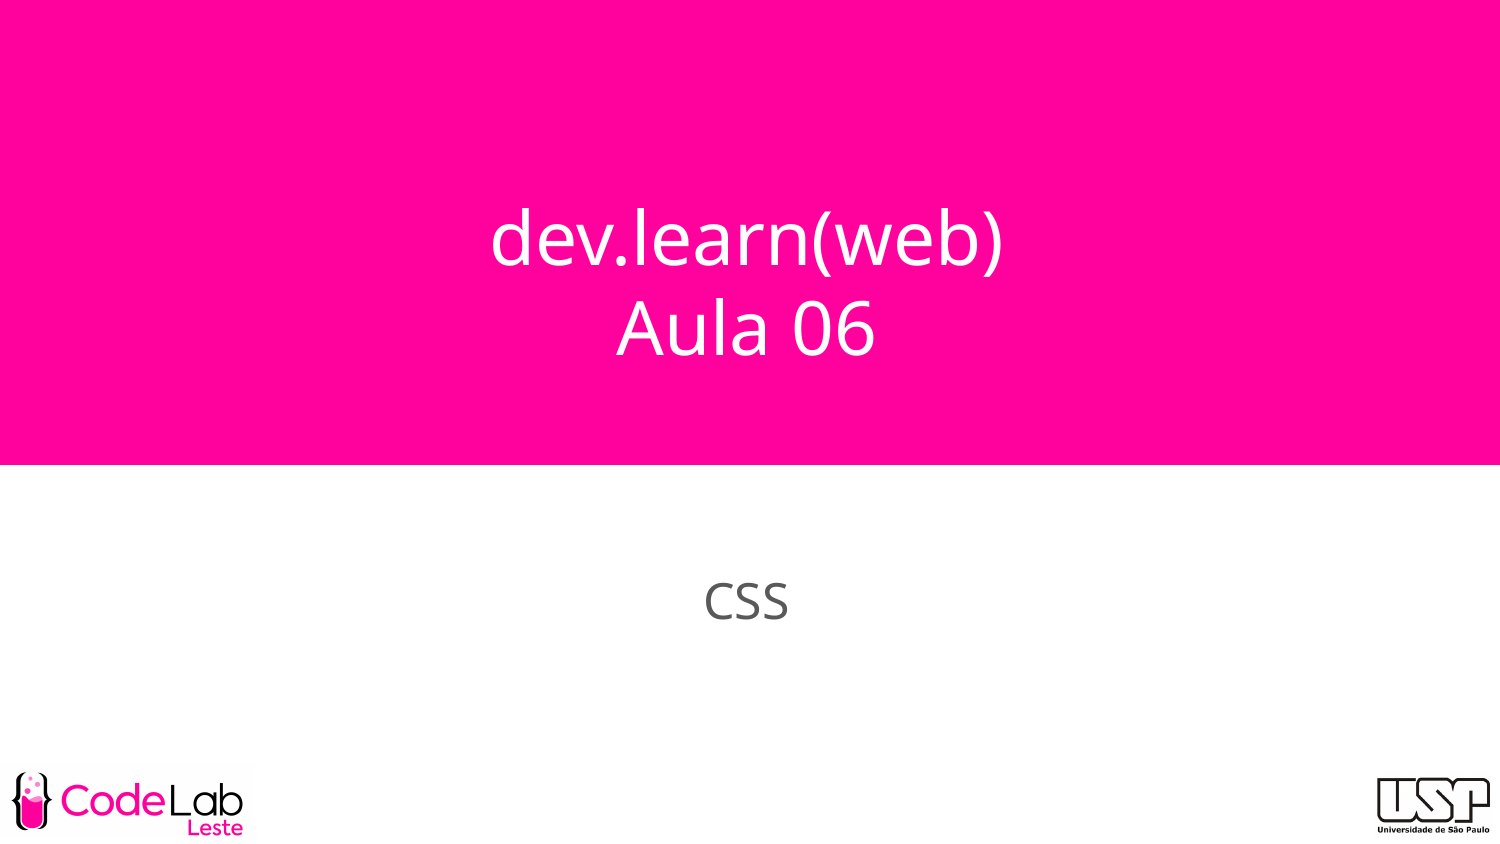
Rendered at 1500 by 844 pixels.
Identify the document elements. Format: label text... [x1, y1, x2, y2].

text_box [0, 0, 1500, 465]
picture [1374, 773, 1494, 838]
subtitle CSS [47, 554, 1446, 647]
picture [0, 763, 256, 838]
title dev.learn(web) Aula 06 [67, 39, 1427, 386]
